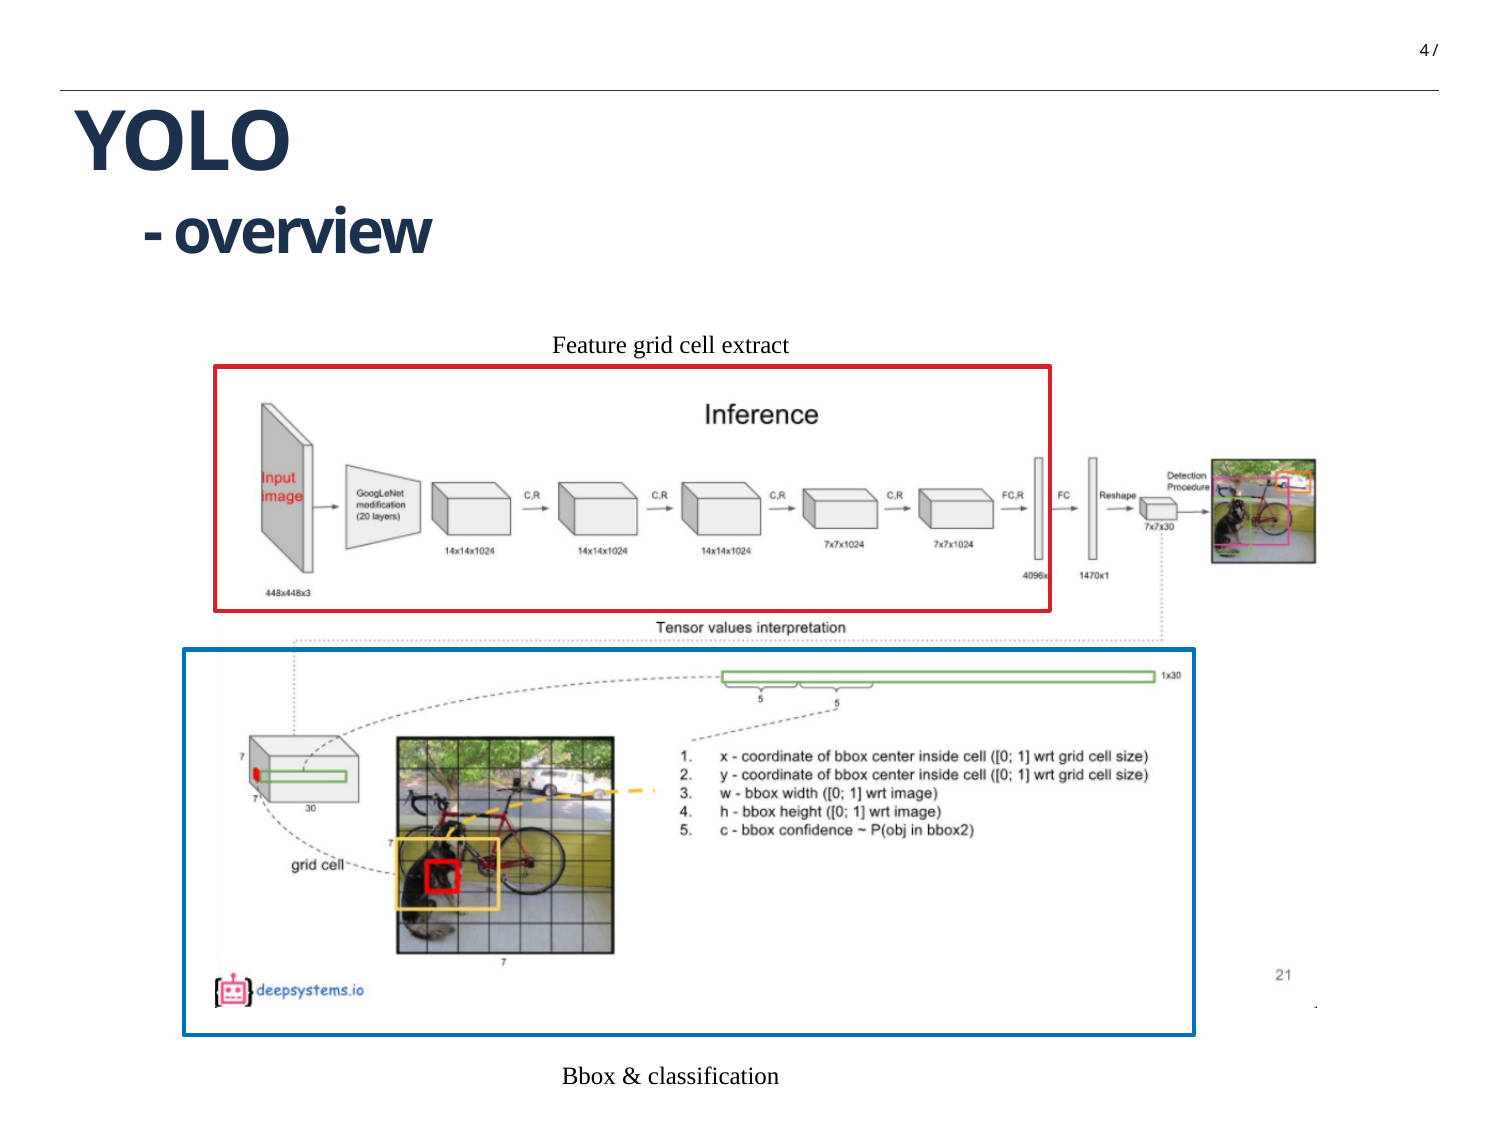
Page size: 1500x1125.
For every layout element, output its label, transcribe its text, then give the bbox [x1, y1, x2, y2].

picture [214, 390, 1317, 1008]
text_box [213, 364, 1052, 390]
text_box Feature grid cell extract [473, 305, 868, 364]
text_box Bbox & classification [473, 1037, 868, 1098]
title YOLO [59, 95, 1335, 186]
text_box - overview [128, 180, 1403, 276]
text_box [182, 647, 1196, 1037]
text_box 4 / [1193, 32, 1454, 70]
